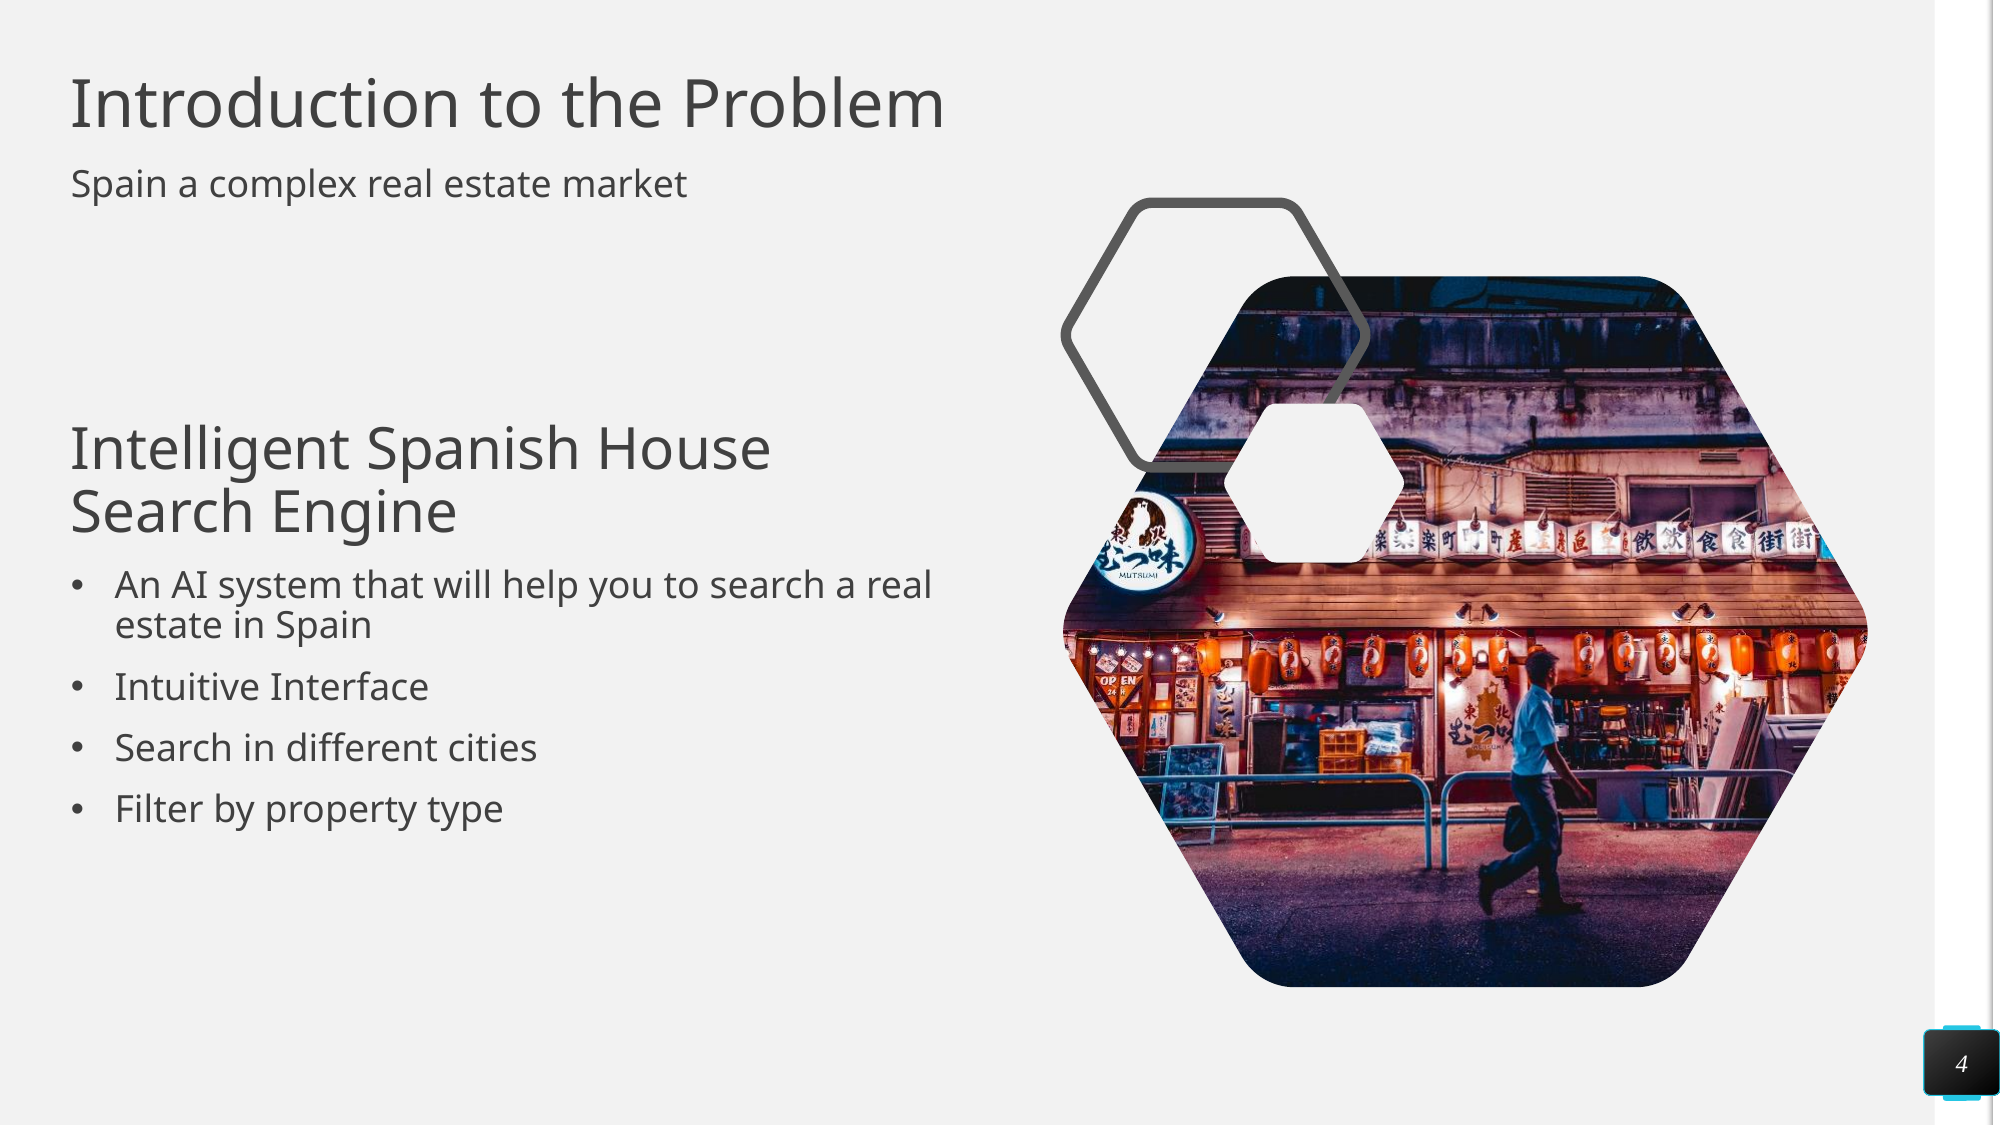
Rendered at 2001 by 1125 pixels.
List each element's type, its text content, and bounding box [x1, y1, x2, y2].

list Spain a complex real estate market [70, 165, 969, 225]
title Introduction to the Problem [70, 70, 969, 142]
list Intelligent Spanish House Search Engine An AI system that will help you to search a real estate in Spain Intuitive Interface Search in different cities Filter by property type [70, 419, 969, 1010]
text_box [1096, 202, 1335, 276]
slide_number 4 [1923, 1029, 2000, 1096]
picture [1063, 276, 1868, 988]
